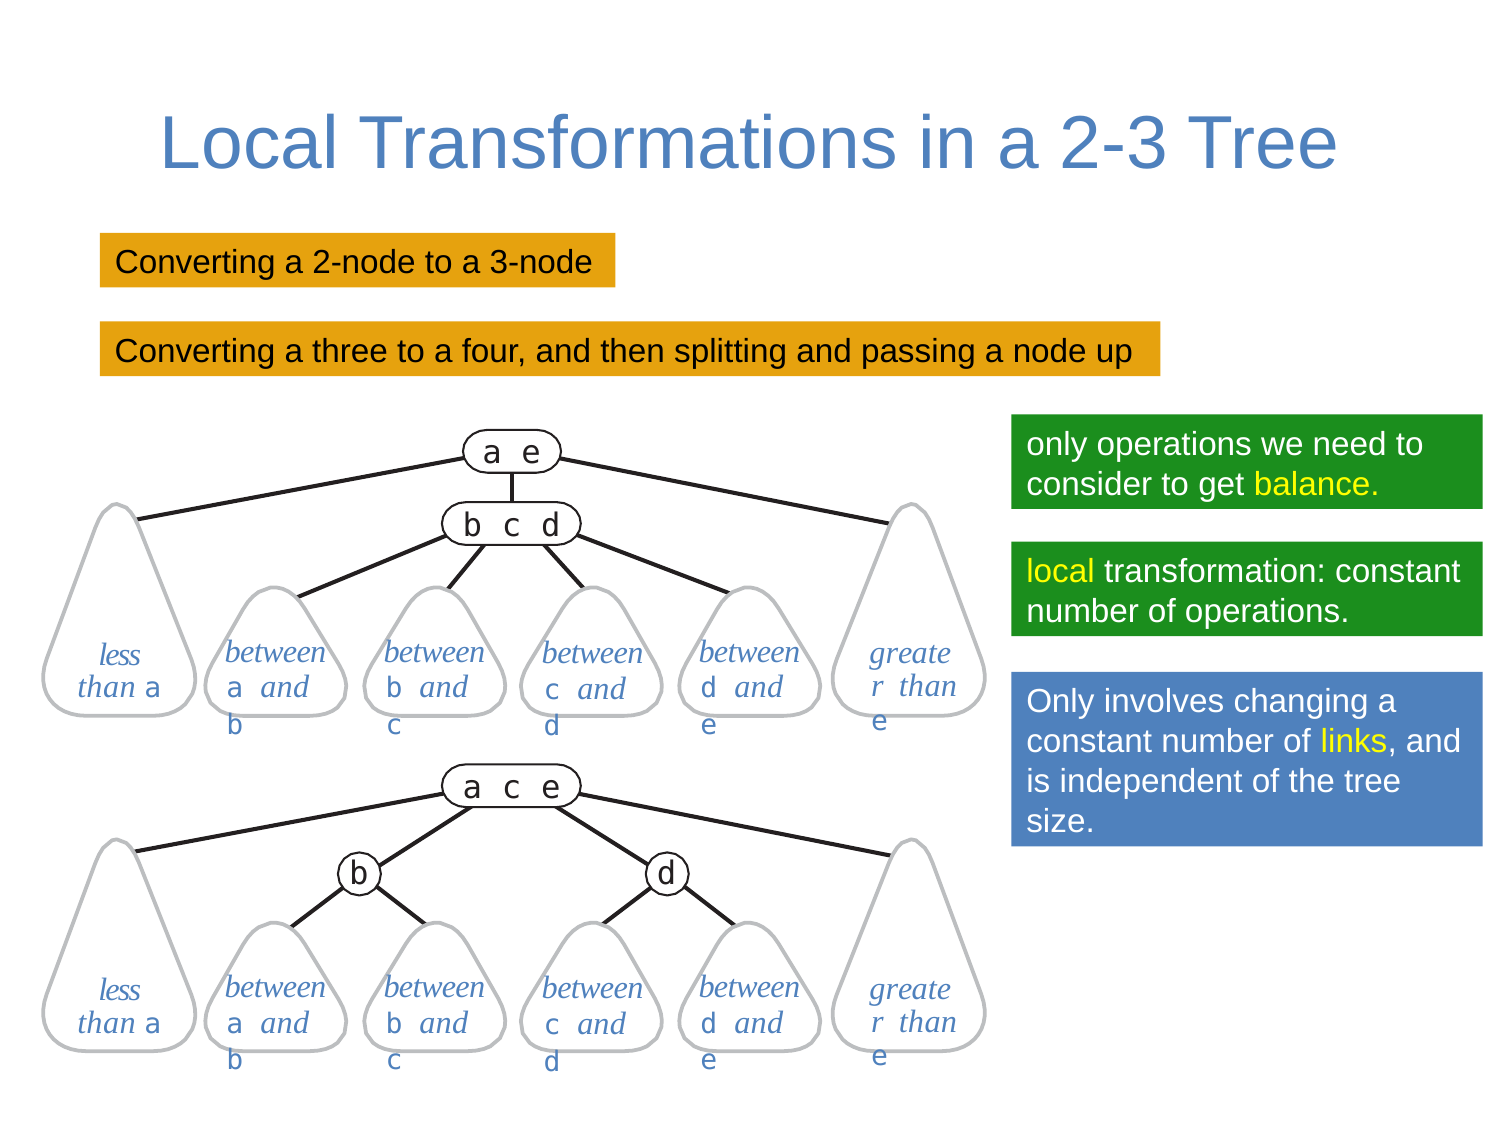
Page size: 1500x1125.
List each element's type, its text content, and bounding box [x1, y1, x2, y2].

text_box between b and c [381, 630, 489, 741]
text_box [441, 502, 581, 545]
text_box [647, 649, 662, 711]
text_box between c and d [539, 631, 647, 742]
text_box between d and e [696, 965, 804, 1076]
text_box [231, 922, 318, 965]
title Local Transformations in a 2-3 Tree [75, 45, 1425, 233]
text_box a e b c d [460, 428, 563, 543]
text_box d [654, 849, 679, 891]
text_box between a and b [222, 965, 330, 1076]
text_box [548, 922, 637, 967]
text_box Converting a 2-node to a 3-node [99, 232, 616, 288]
text_box greater than e [867, 964, 959, 1072]
text_box between d and e [696, 630, 804, 741]
text_box [364, 984, 381, 1048]
text_box [205, 981, 222, 1048]
text_box [231, 587, 318, 630]
text_box [679, 981, 696, 1048]
text_box [330, 985, 347, 1048]
text_box greater than e [867, 628, 959, 736]
text_box [43, 839, 196, 1052]
text_box Only involves changing a constant number of links, and is independent of the tree size. [1011, 671, 1483, 847]
text_box less than a [75, 630, 163, 705]
text_box local transformation: constant number of operations. [1011, 541, 1483, 637]
text_box [705, 587, 792, 630]
text_box [489, 982, 506, 1047]
text_box [330, 649, 347, 712]
text_box a c e [460, 763, 563, 805]
text_box between c and d [539, 967, 647, 1077]
text_box [645, 856, 689, 896]
text_box [705, 922, 792, 965]
text_box [548, 587, 637, 631]
text_box [804, 985, 821, 1048]
text_box [832, 503, 985, 716]
text_box [441, 765, 581, 808]
text_box b [347, 849, 371, 891]
text_box [647, 984, 662, 1047]
text_box [832, 839, 985, 1051]
text_box [337, 856, 381, 896]
text_box [489, 646, 506, 712]
text_box [804, 649, 821, 712]
text_box [205, 646, 222, 712]
text_box [520, 646, 539, 713]
text_box [679, 646, 696, 712]
text_box less than a [75, 965, 163, 1040]
text_box Converting a three to a four, and then splitting and passing a node up [99, 321, 1161, 377]
text_box only operations we need to consider to get balance. [1011, 414, 1483, 509]
text_box [43, 503, 196, 716]
text_box between a and b [222, 630, 330, 741]
text_box [392, 922, 480, 965]
text_box [364, 649, 381, 713]
text_box [520, 982, 539, 1049]
text_box between b and c [381, 965, 489, 1076]
text_box [392, 587, 480, 630]
